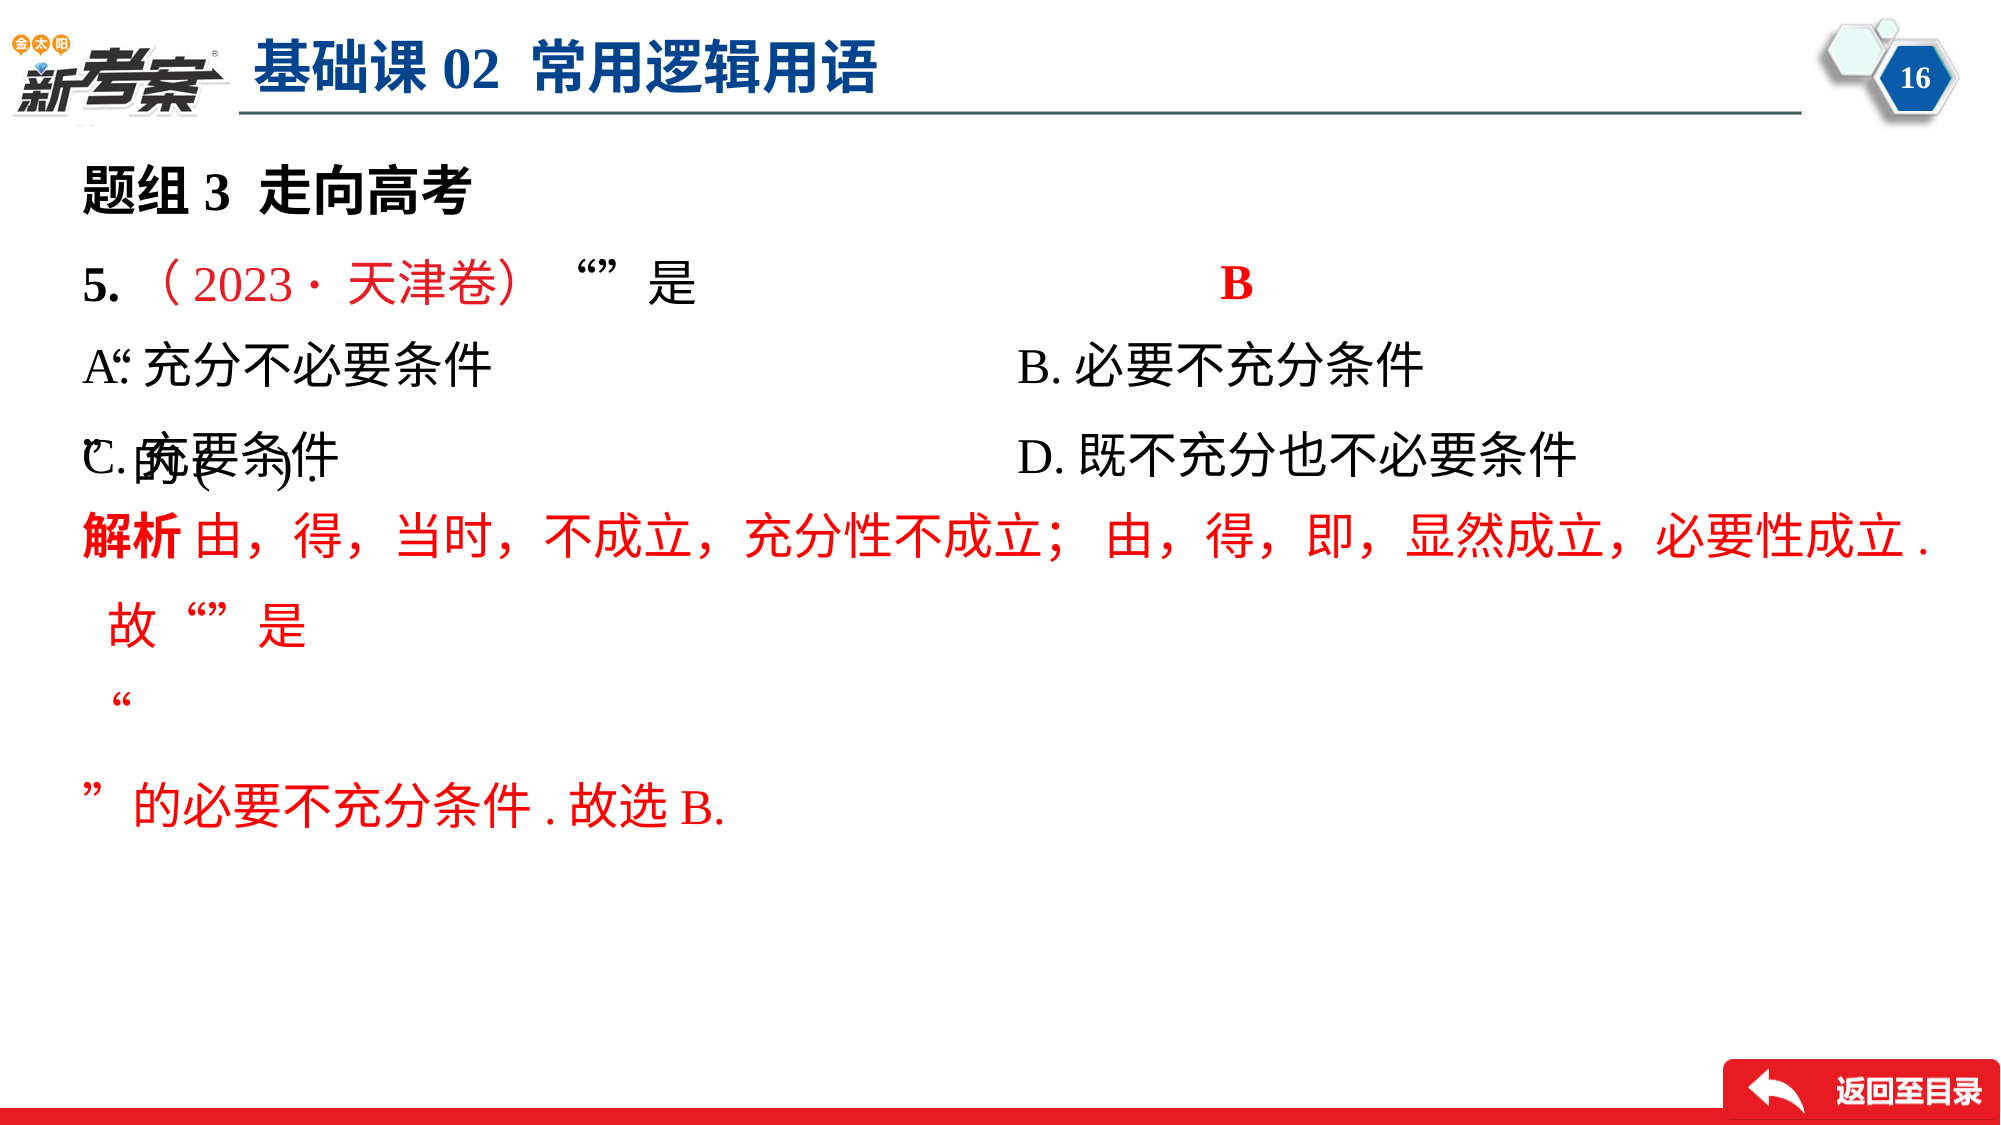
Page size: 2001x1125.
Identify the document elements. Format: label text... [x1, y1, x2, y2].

picture [0, 0, 2001, 1125]
text_box 题组3 走向高考 [82, 124, 1917, 280]
text_box A.充分不必要条件 B.必要不充分条件 C.充要条件 D.既不充分也不必要条件 [82, 303, 1917, 474]
text_box B [1202, 221, 1272, 301]
